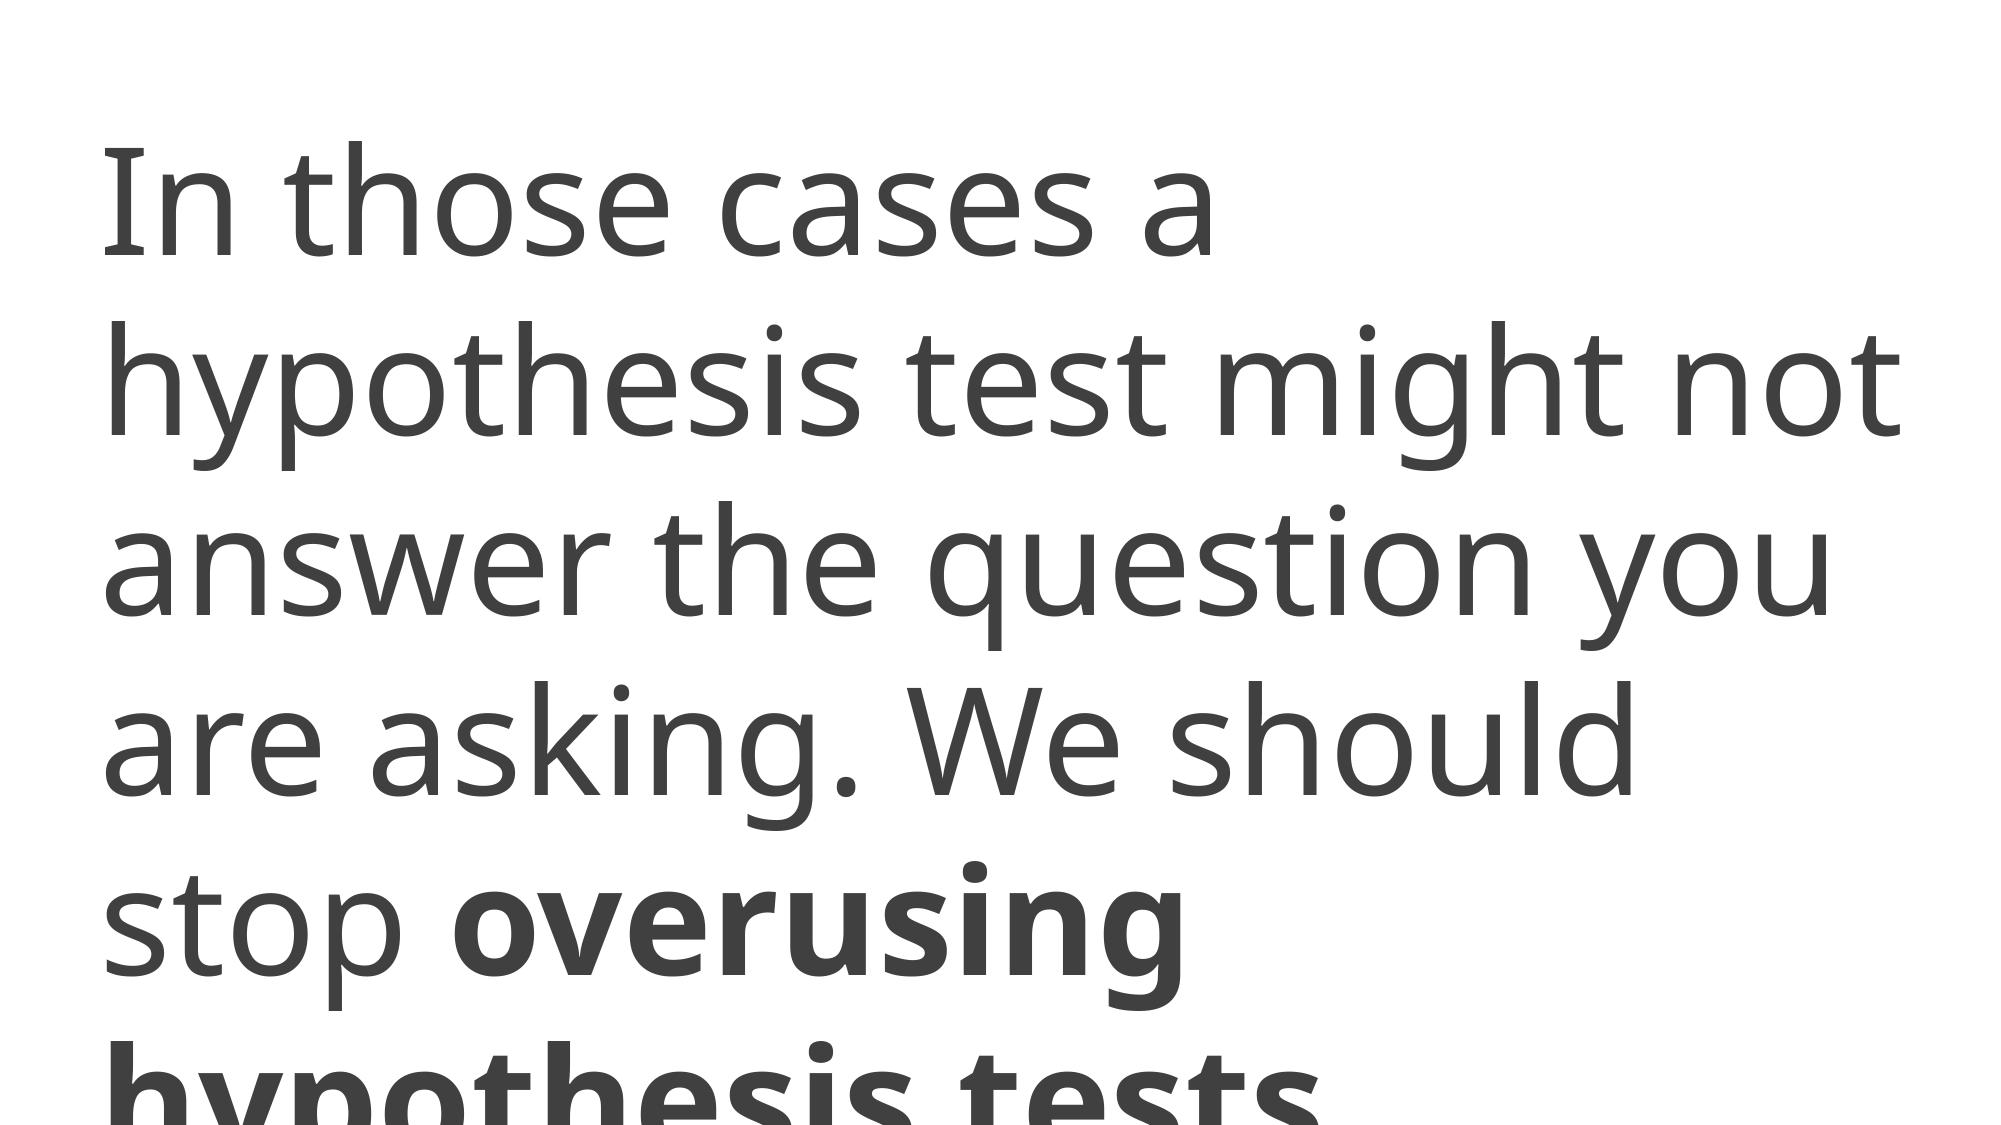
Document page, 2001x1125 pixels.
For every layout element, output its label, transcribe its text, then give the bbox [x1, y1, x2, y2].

list In those cases a hypothesis test might not answer the question you are asking. We should stop overusing hypothesis tests. [85, 98, 1940, 1049]
